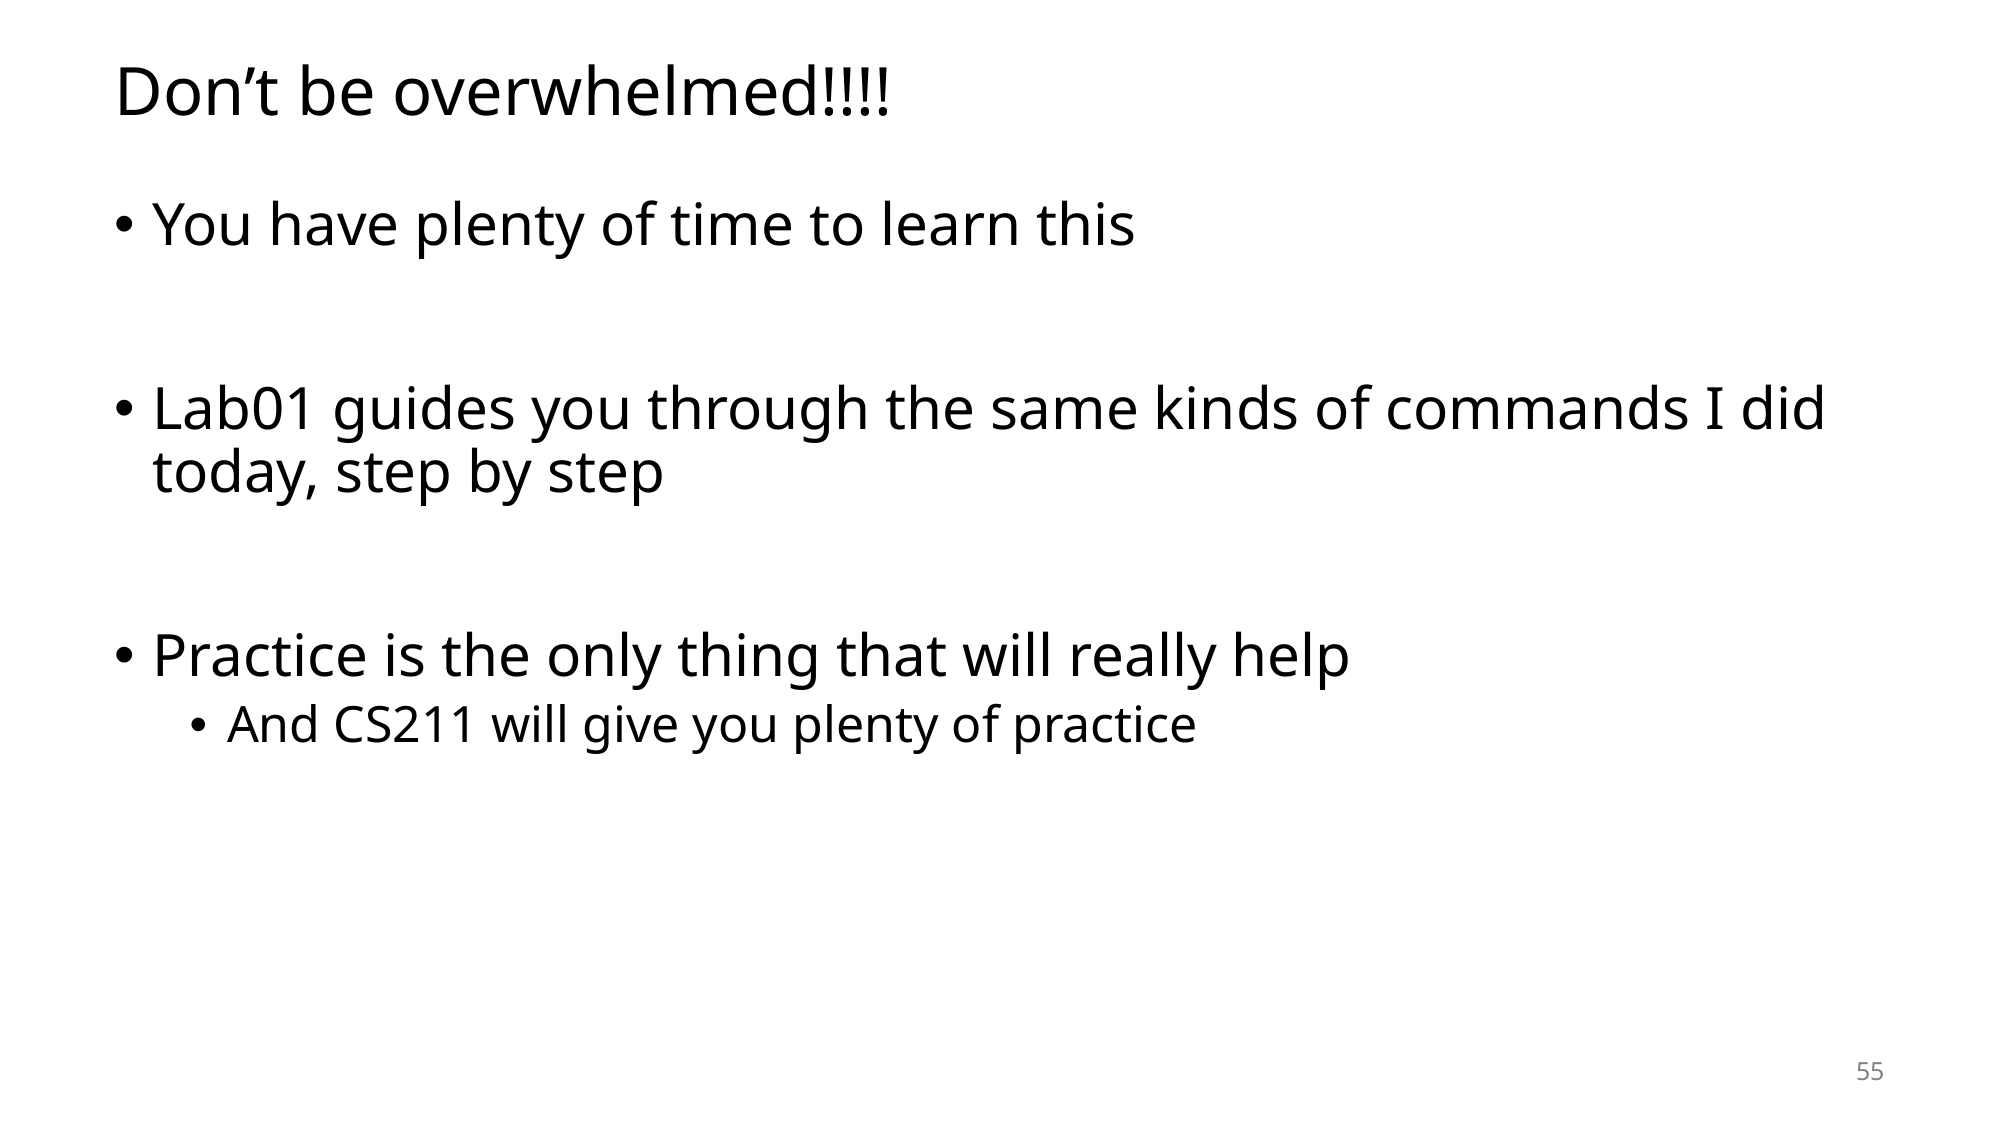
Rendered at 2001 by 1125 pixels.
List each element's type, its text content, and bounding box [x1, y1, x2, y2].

list You have plenty of time to learn this Lab01 guides you through the same kinds of commands I did today, step by step Practice is the only thing that will really help And CS211 will give you plenty of practice [99, 187, 1900, 1013]
slide_number 55 [1749, 1042, 1900, 1103]
title Don’t be overwhelmed!!!! [99, 37, 1900, 150]
